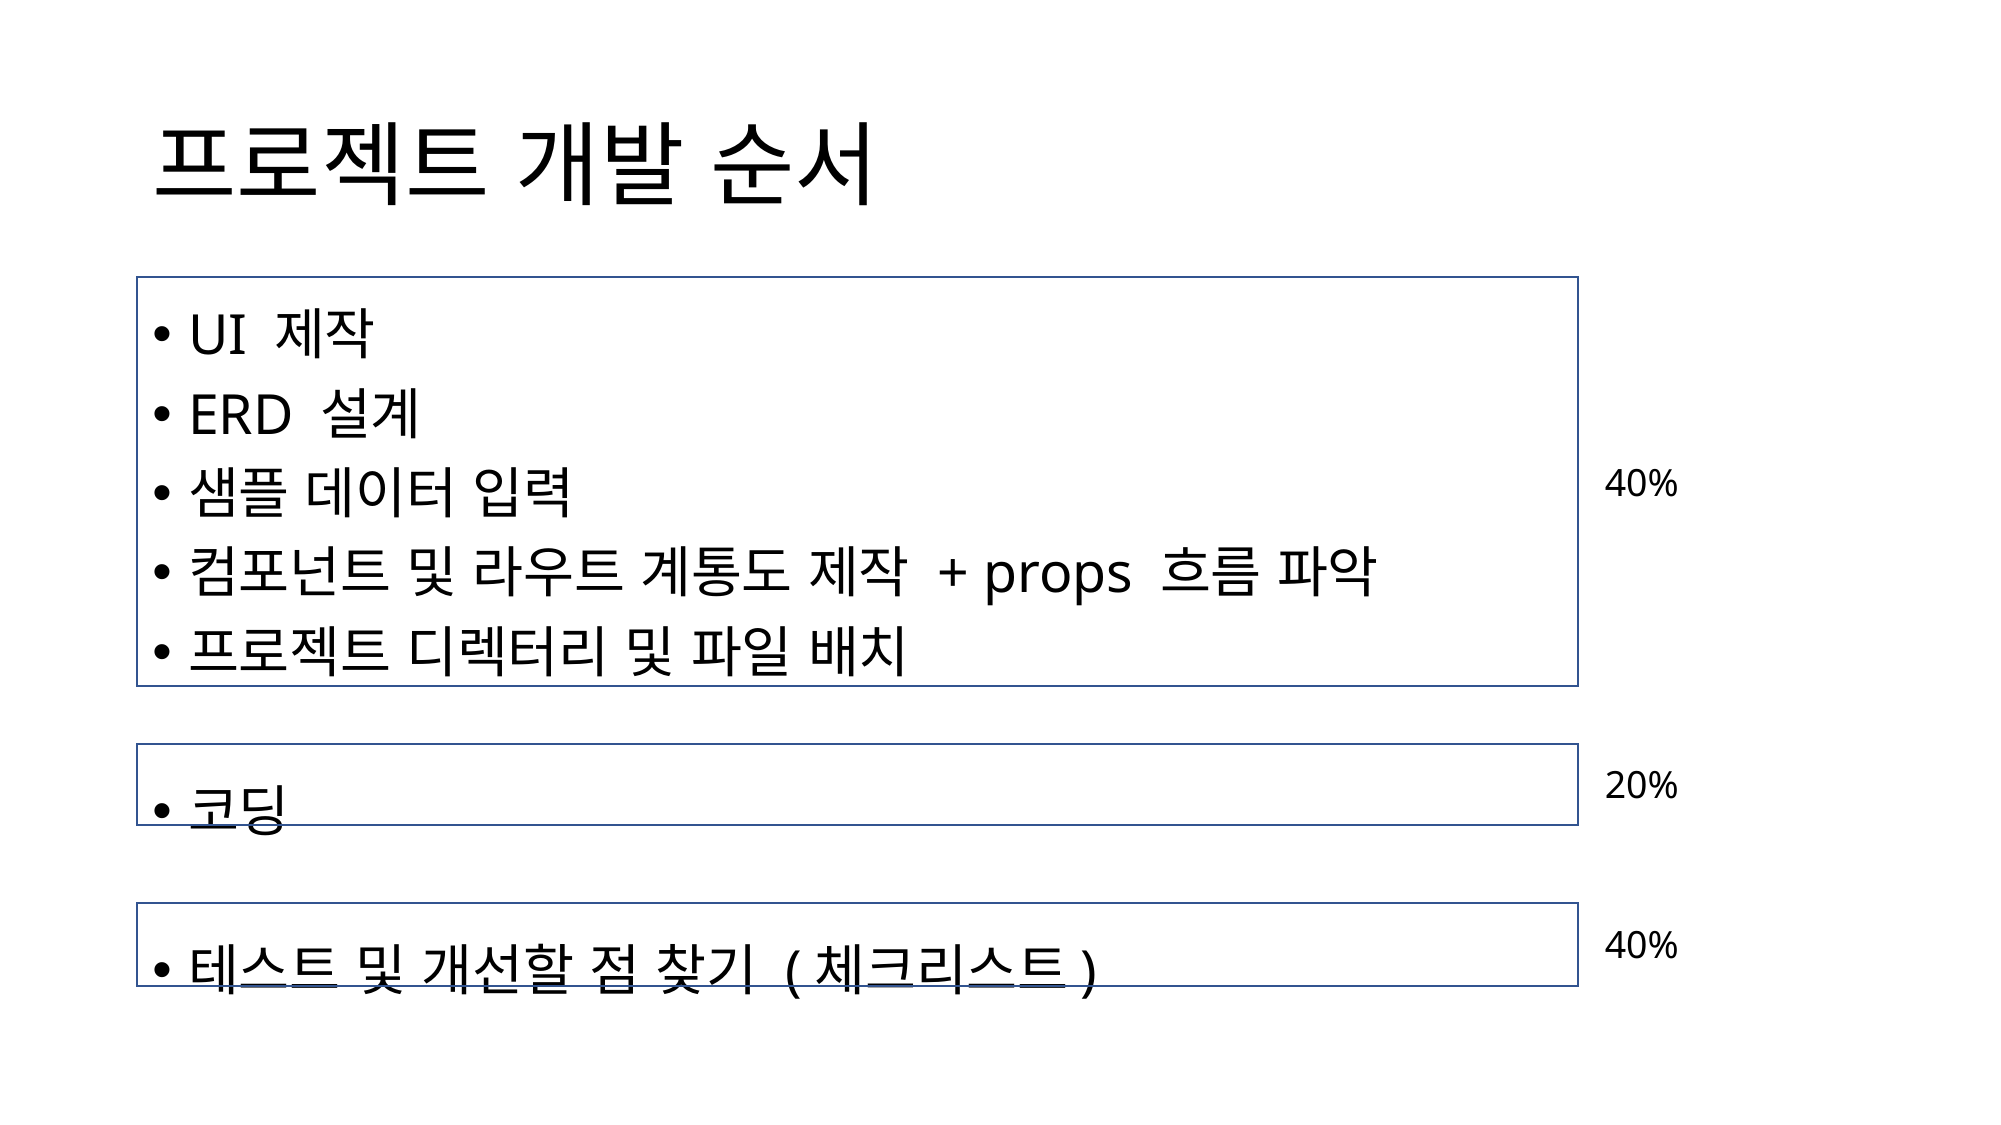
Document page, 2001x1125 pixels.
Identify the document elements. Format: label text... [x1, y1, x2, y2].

list UI 제작 ERD 설계 샘플 데이터 입력 컴포넌트 및 라우트 계통도 제작 + props 흐름 파악 프로젝트 디렉터리 및 파일 배치 코딩 테스트 및 개선할 점 찾기 (체크리스트) [137, 299, 1863, 1014]
title 프로젝트 개발 순서 [137, 59, 1863, 278]
text_box 40% [1590, 451, 1694, 511]
text_box 40% [1590, 914, 1694, 974]
text_box 20% [1590, 754, 1694, 814]
text_box [136, 743, 1579, 826]
text_box [136, 902, 1579, 987]
text_box [136, 276, 1579, 687]
